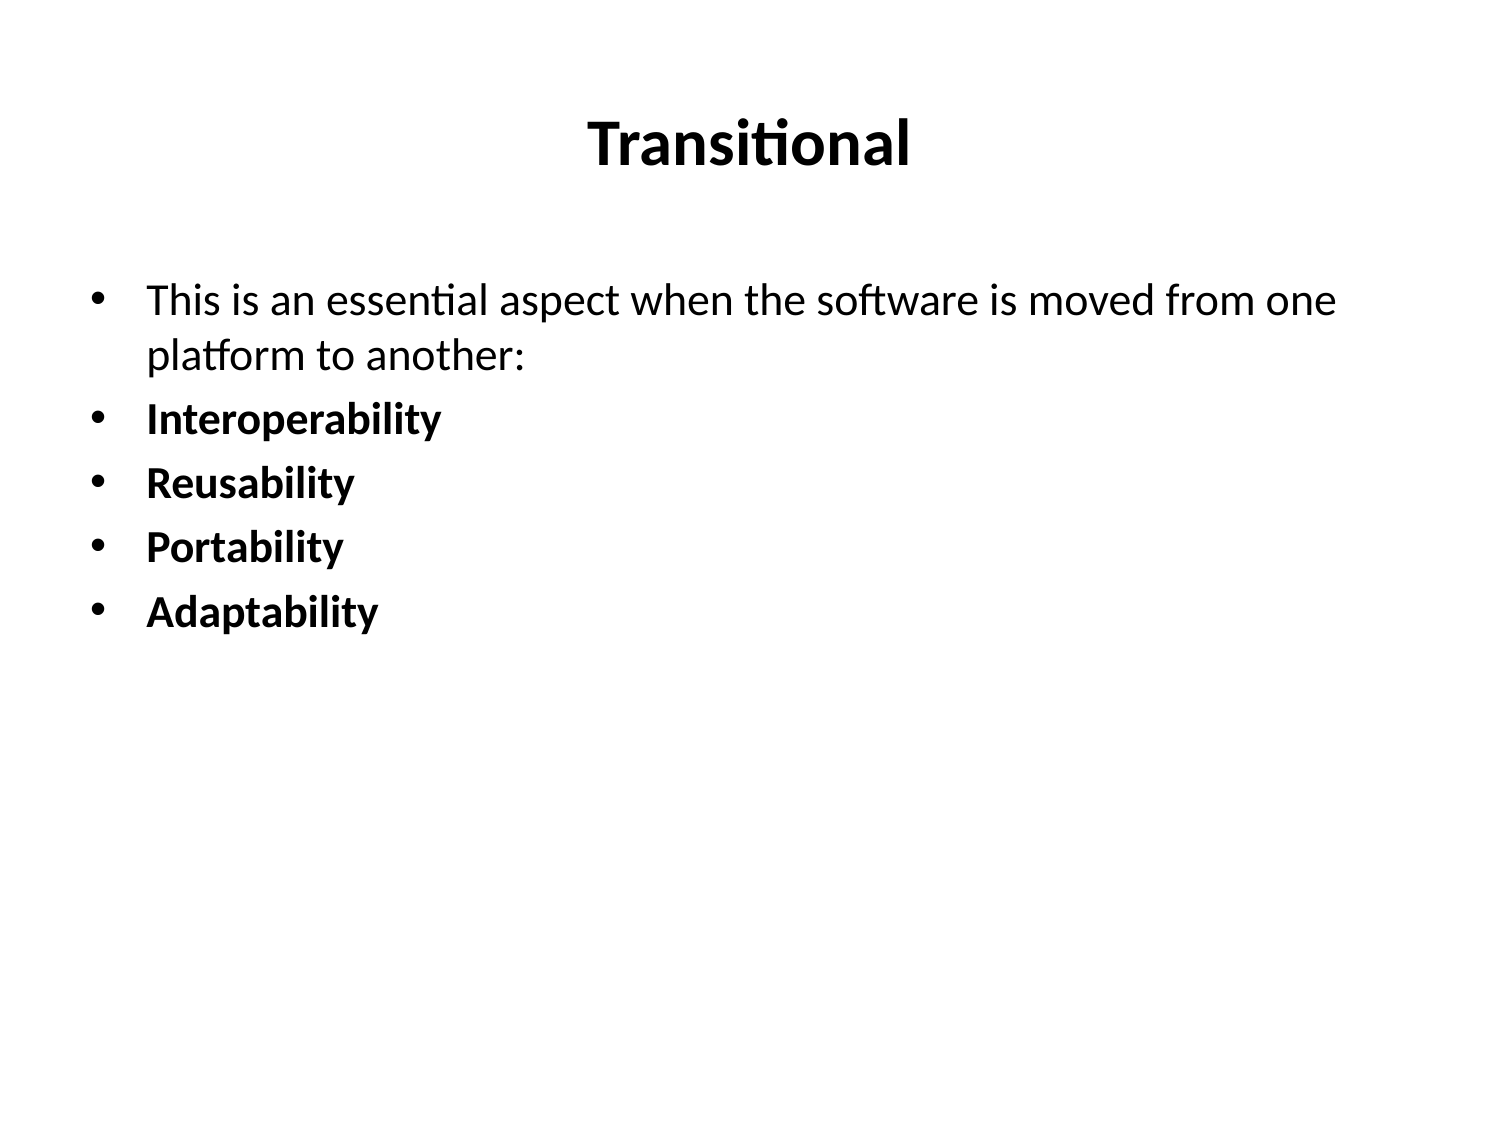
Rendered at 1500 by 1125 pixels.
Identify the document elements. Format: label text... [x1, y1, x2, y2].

list This is an essential aspect when the software is moved from one platform to another: Interoperability Reusability Portability Adaptability [75, 262, 1425, 1005]
title Transitional [75, 45, 1425, 233]
